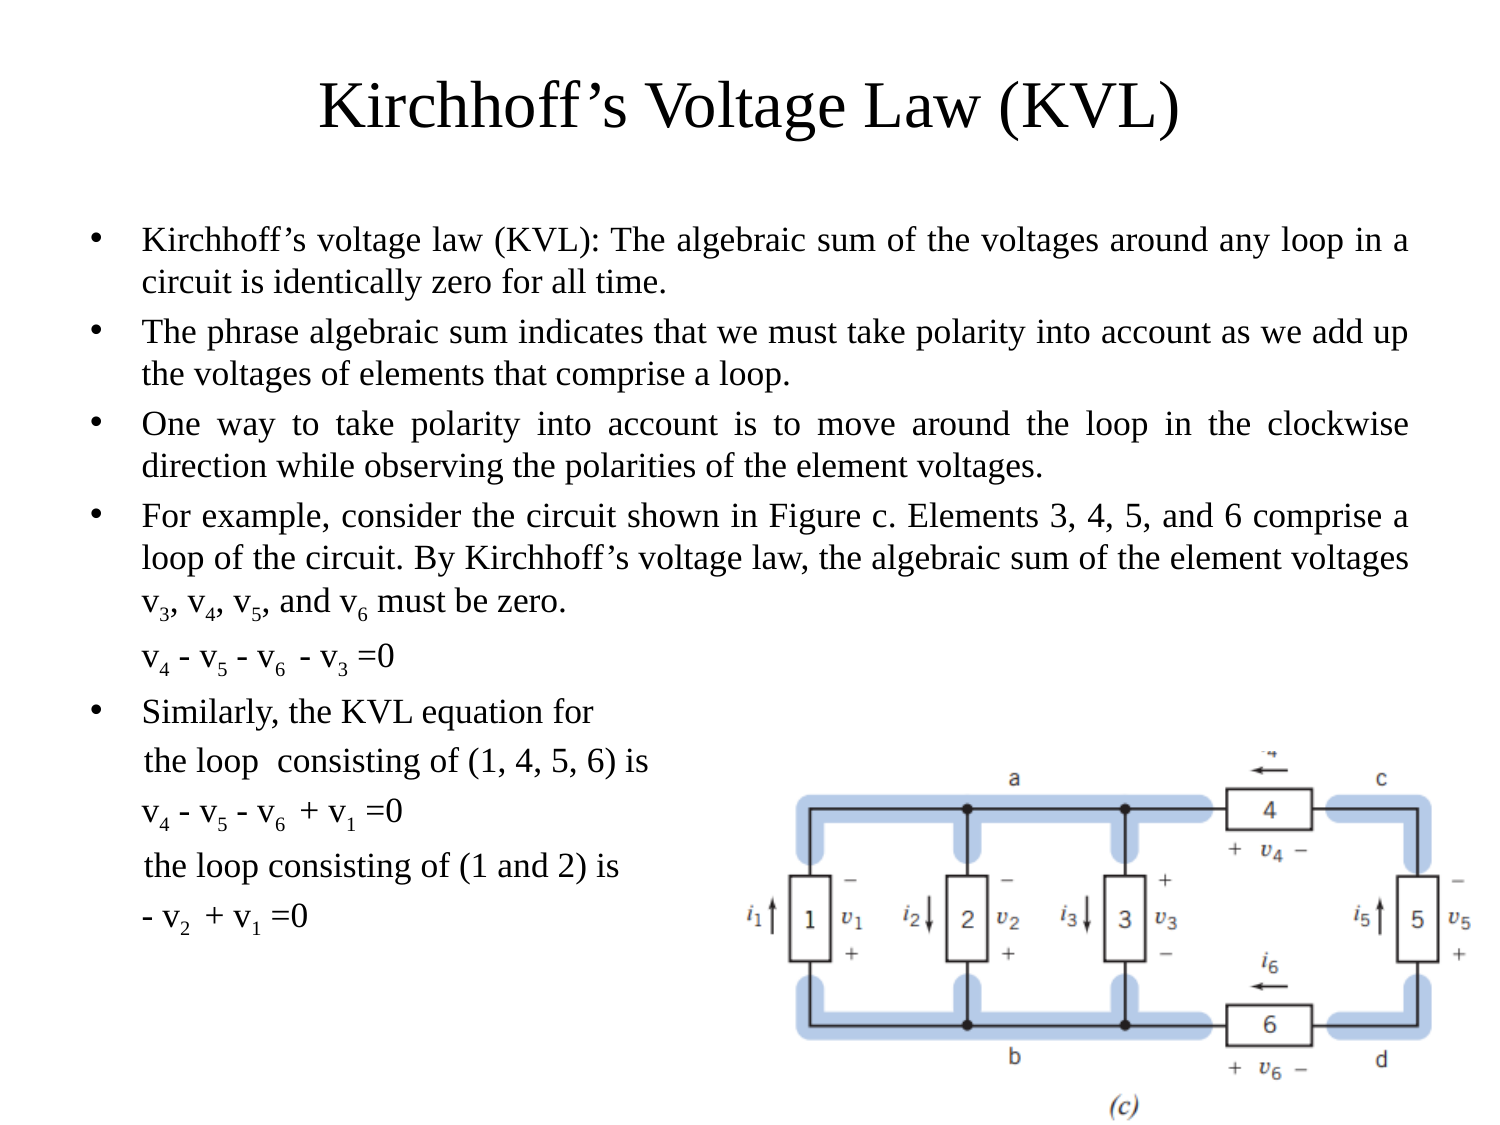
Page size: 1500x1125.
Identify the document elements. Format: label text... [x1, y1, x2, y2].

list Kirchhoff’s voltage law (KVL): The algebraic sum of the voltages around any loop in a circuit is identically zero for all time. The phrase algebraic sum indicates that we must take polarity into account as we add up the voltages of elements that comprise a loop. One way to take polarity into account is to move around the loop in the clockwise direction while observing the polarities of the element voltages. For example, consider the circuit shown in Figure c. Elements 3, 4, 5, and 6 comprise a loop of the circuit. By Kirchhoff’s voltage law, the algebraic sum of the element voltages v3, v4, v5, and v6 must be zero. v4 - v5 - v6 - v3 =0 Similarly, the KVL equation for the loop consisting of (1, 4, 5, 6) is v4 - v5 - v6 + v1 =0 the loop consisting of (1 and 2) is - v2 + v1 =0 [75, 208, 1425, 951]
title Kirchhoff’s Voltage Law (KVL) [75, 7, 1425, 195]
picture [737, 751, 1497, 1125]
